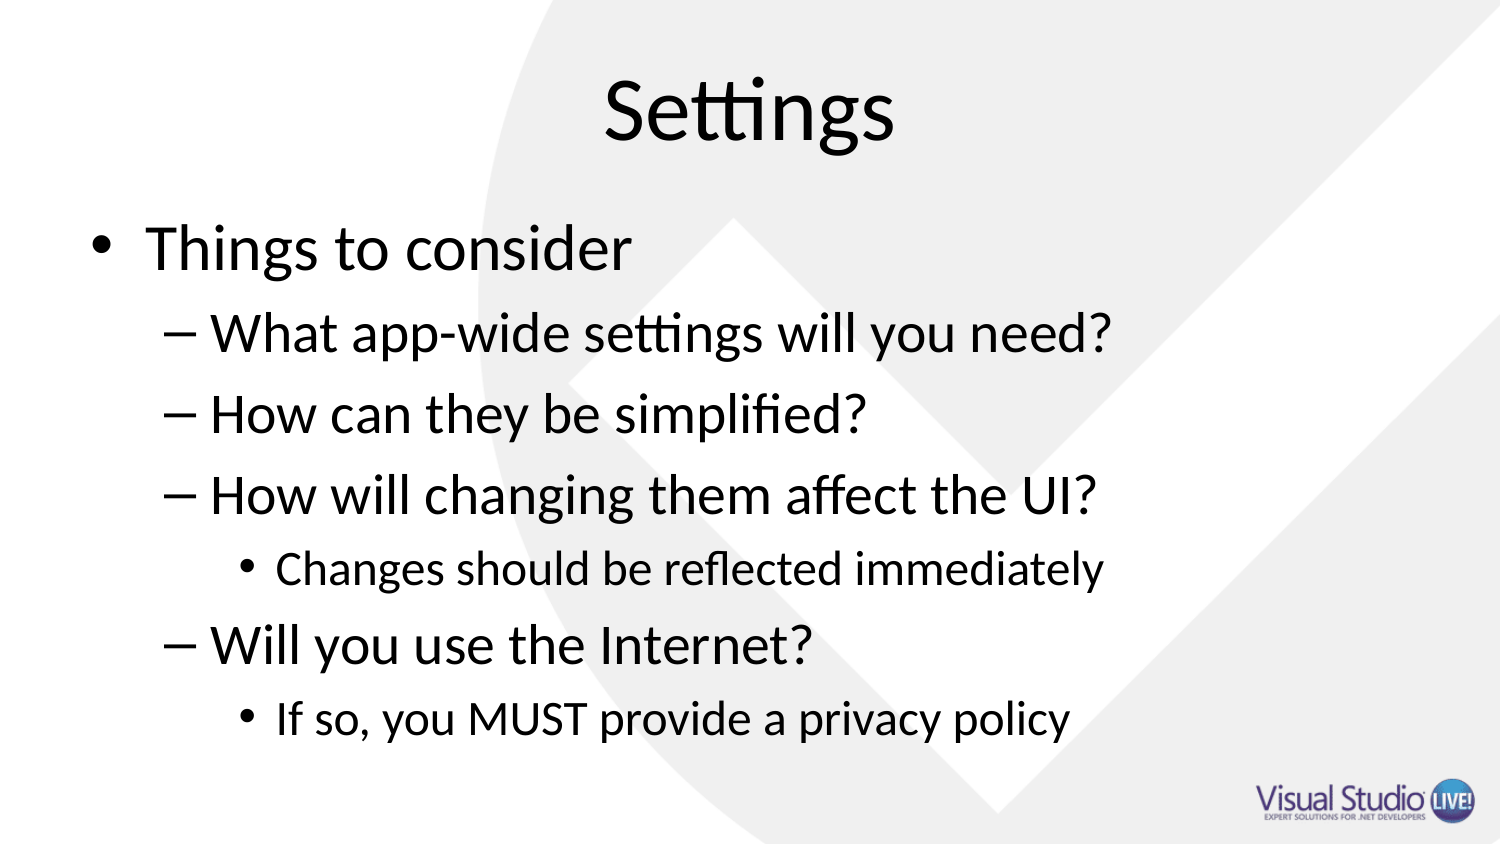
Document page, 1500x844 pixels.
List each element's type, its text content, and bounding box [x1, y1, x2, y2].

picture [0, 0, 1500, 844]
title Settings [75, 33, 1425, 175]
list Things to consider What app-wide settings will you need? How can they be simplified? How will changing them affect the UI? Changes should be reflected immediately Will you use the Internet? If so, you MUST provide a privacy policy [75, 196, 1425, 754]
